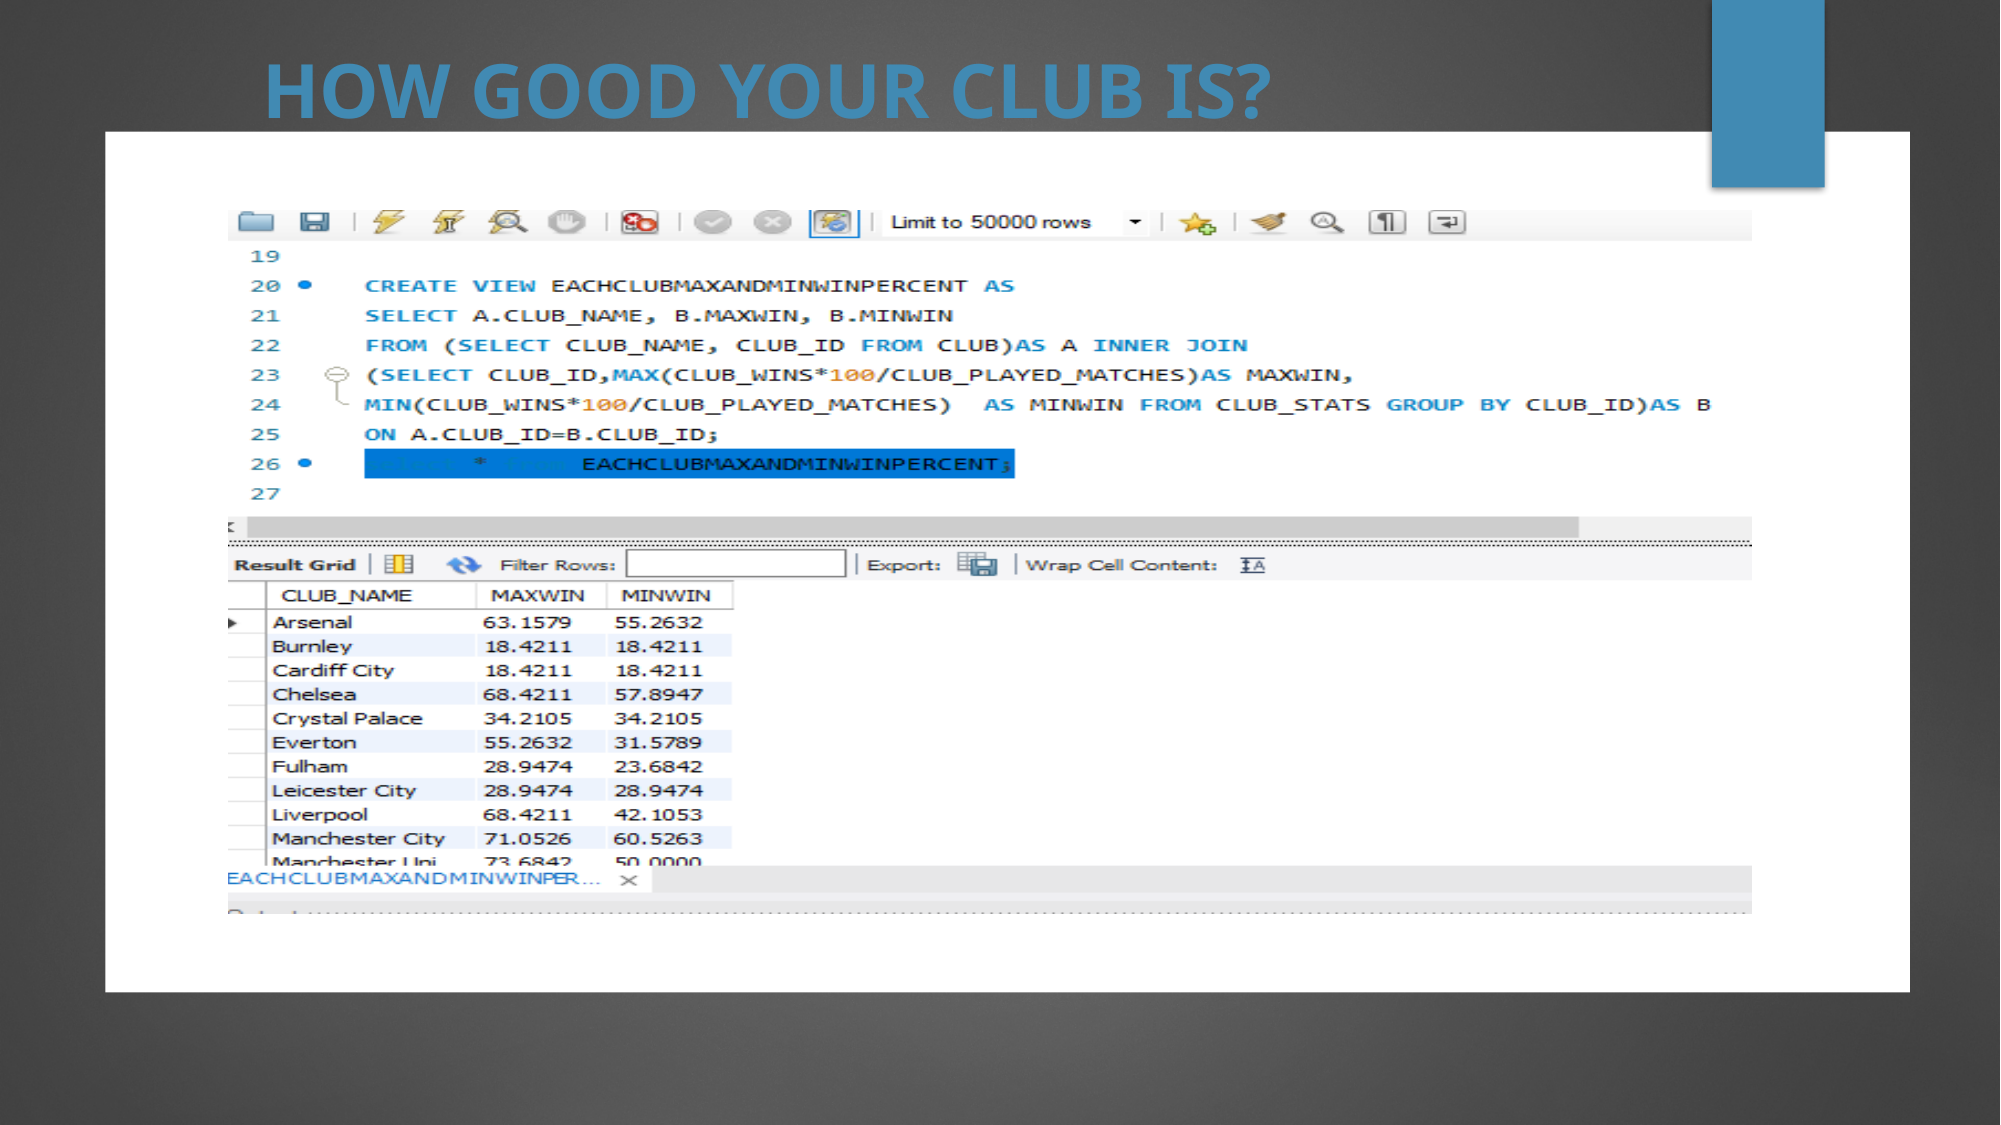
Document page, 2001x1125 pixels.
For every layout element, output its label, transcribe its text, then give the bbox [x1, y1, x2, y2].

text_box HOW GOOD YOUR CLUB IS? [247, 35, 1685, 152]
text_box [1711, 0, 1825, 188]
text_box [0, 0, 2000, 1125]
picture [228, 210, 1752, 914]
text_box [104, 130, 1911, 994]
